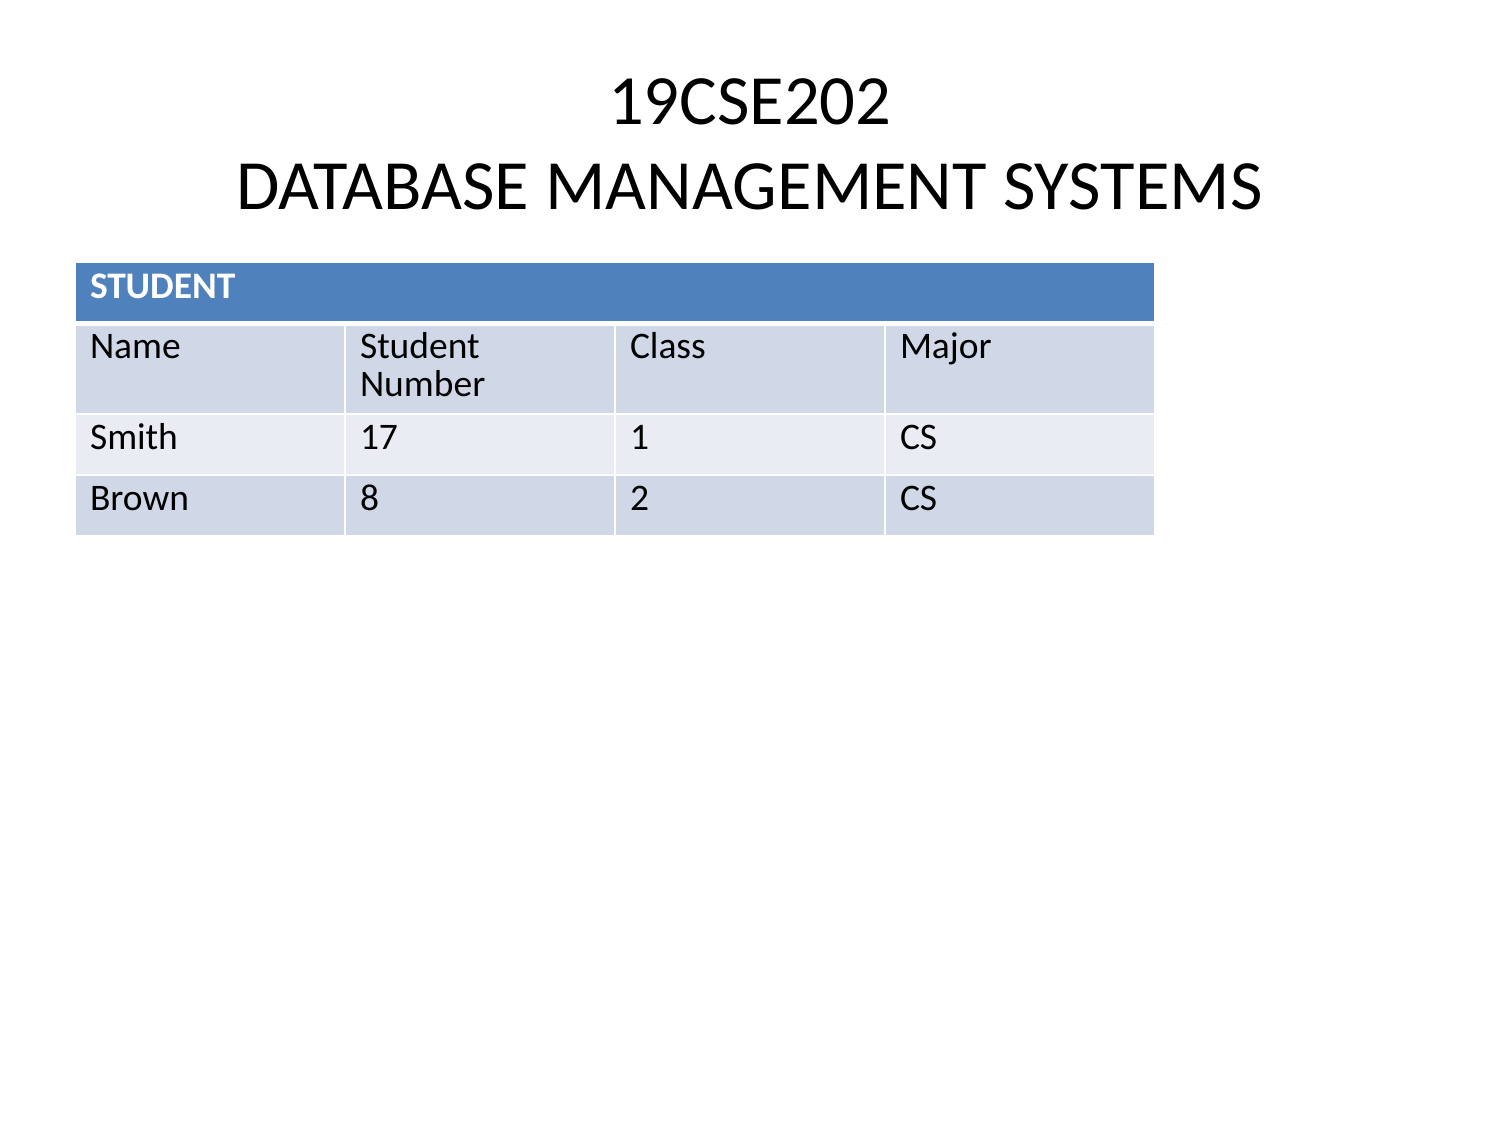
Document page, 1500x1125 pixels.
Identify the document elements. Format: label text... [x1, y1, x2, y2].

table_cell Student Number [346, 326, 614, 413]
table_cell Brown [76, 476, 344, 535]
table_cell 8 [346, 476, 614, 535]
table_cell 17 [346, 415, 614, 474]
table_cell Major [886, 326, 1154, 413]
title 19CSE202 DATABASE MANAGEMENT SYSTEMS [75, 45, 1425, 233]
table_cell 1 [616, 415, 884, 474]
table_header STUDENT [76, 263, 1154, 321]
table_cell CS [886, 415, 1154, 474]
table_cell Class [616, 326, 884, 413]
table_cell 2 [616, 476, 884, 535]
table_cell Name [76, 326, 344, 413]
table_cell Smith [76, 415, 344, 474]
table_cell CS [886, 476, 1154, 535]
